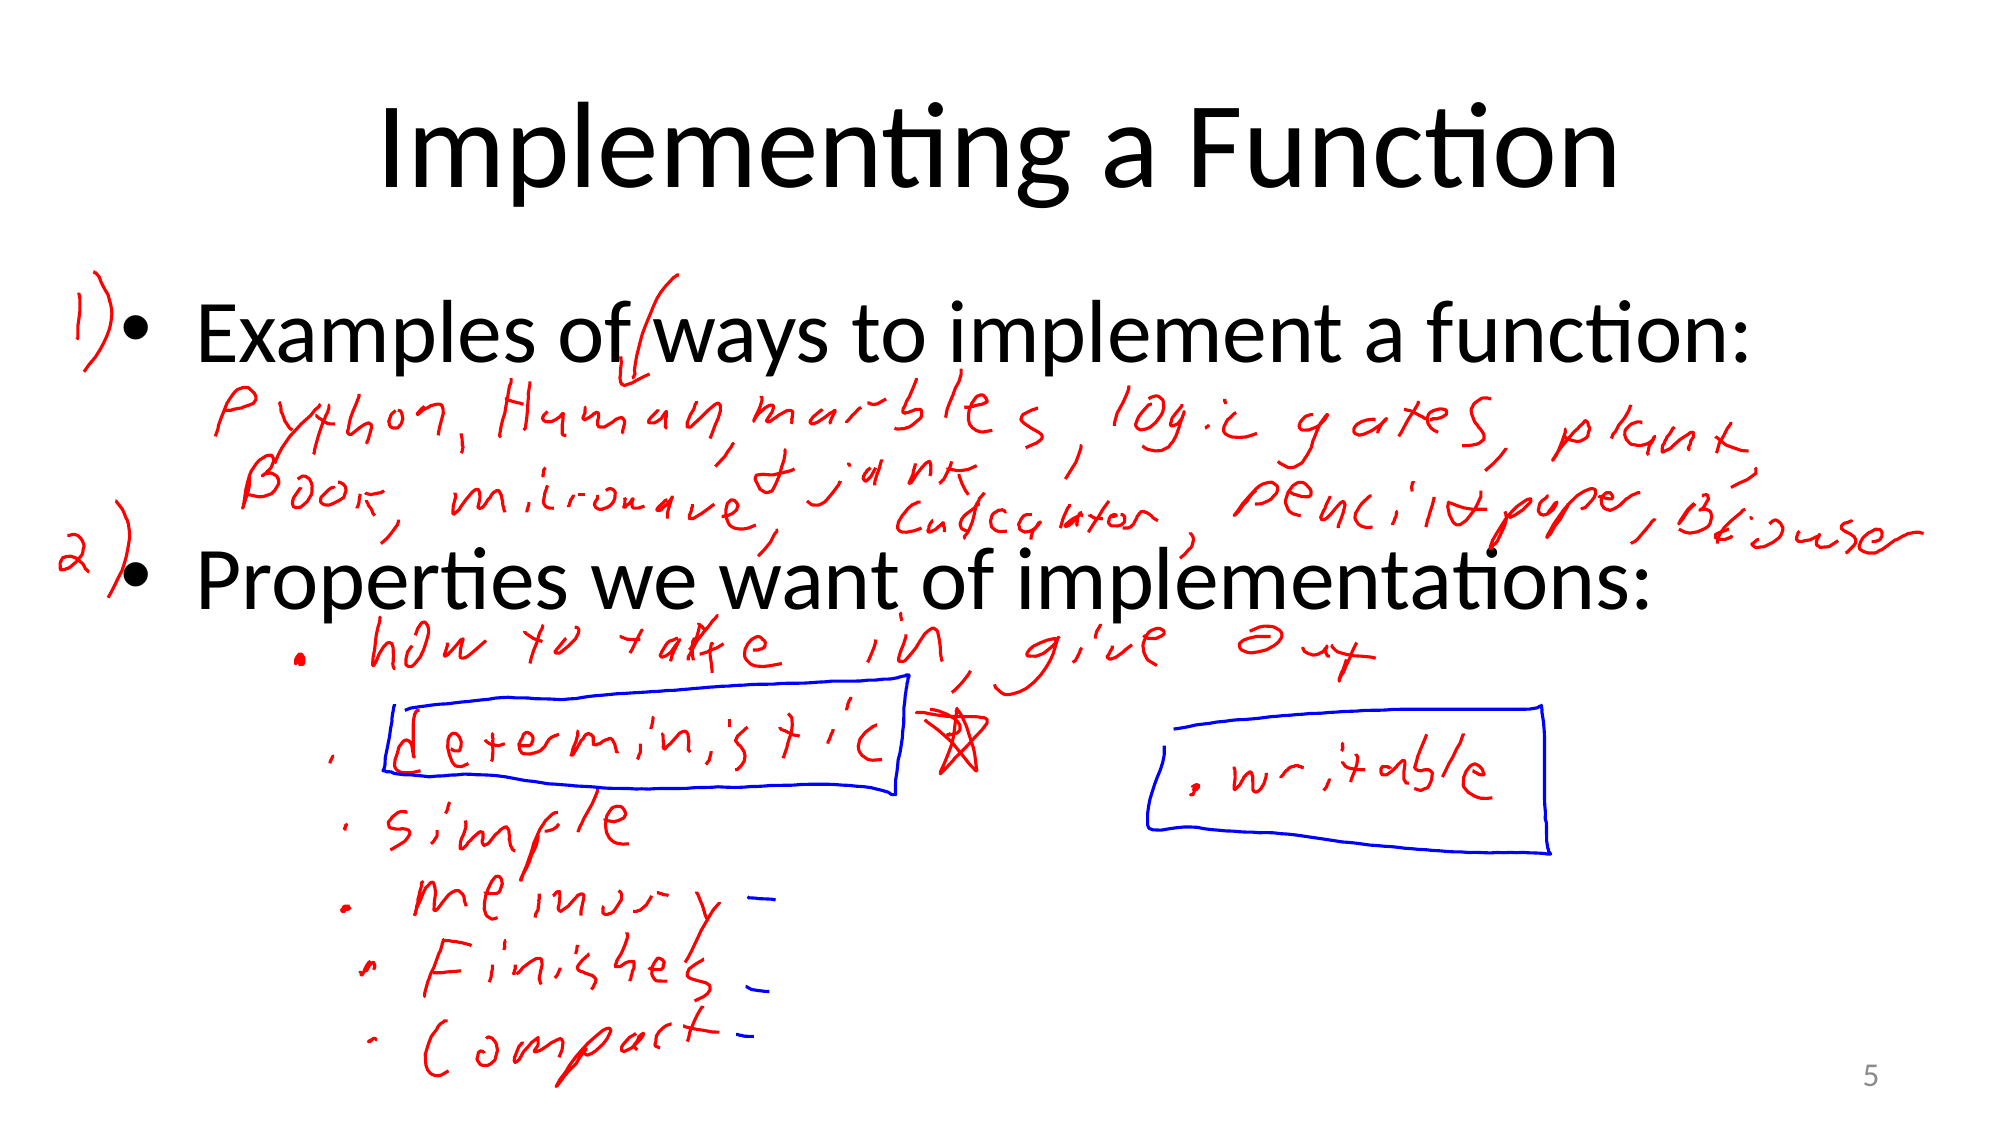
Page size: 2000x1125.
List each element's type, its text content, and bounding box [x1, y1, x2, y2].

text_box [59, 500, 130, 599]
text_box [867, 612, 1165, 695]
text_box [1179, 532, 1195, 559]
text_box [329, 755, 335, 764]
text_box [1630, 494, 1924, 554]
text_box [344, 786, 630, 881]
text_box [736, 1033, 754, 1038]
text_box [524, 624, 580, 664]
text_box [215, 387, 444, 464]
slide_number 5 [1432, 1042, 1900, 1103]
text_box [1233, 480, 1641, 550]
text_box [424, 931, 711, 1002]
text_box [594, 680, 862, 695]
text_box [242, 454, 399, 544]
title Implementing a Function [99, 45, 1900, 233]
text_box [619, 615, 783, 674]
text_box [424, 1005, 720, 1087]
text_box [340, 905, 352, 913]
text_box [359, 960, 376, 976]
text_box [1239, 625, 1376, 682]
text_box [367, 1037, 377, 1043]
list Examples of ways to implement a function: Properties we want of implementations: [99, 262, 1900, 1005]
text_box [294, 653, 305, 666]
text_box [76, 271, 113, 373]
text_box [452, 467, 779, 557]
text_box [715, 368, 1043, 467]
text_box [1496, 447, 1507, 462]
text_box [630, 783, 897, 796]
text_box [1552, 404, 1749, 461]
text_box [897, 492, 1159, 540]
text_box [394, 696, 988, 775]
text_box [382, 734, 389, 773]
text_box [1730, 467, 1757, 489]
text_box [754, 449, 977, 506]
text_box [1233, 733, 1493, 799]
text_box [745, 985, 770, 993]
text_box [747, 896, 776, 901]
text_box [1146, 704, 1552, 855]
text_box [1065, 385, 1492, 480]
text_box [460, 377, 721, 454]
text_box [372, 616, 487, 669]
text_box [414, 875, 720, 963]
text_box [619, 274, 680, 386]
